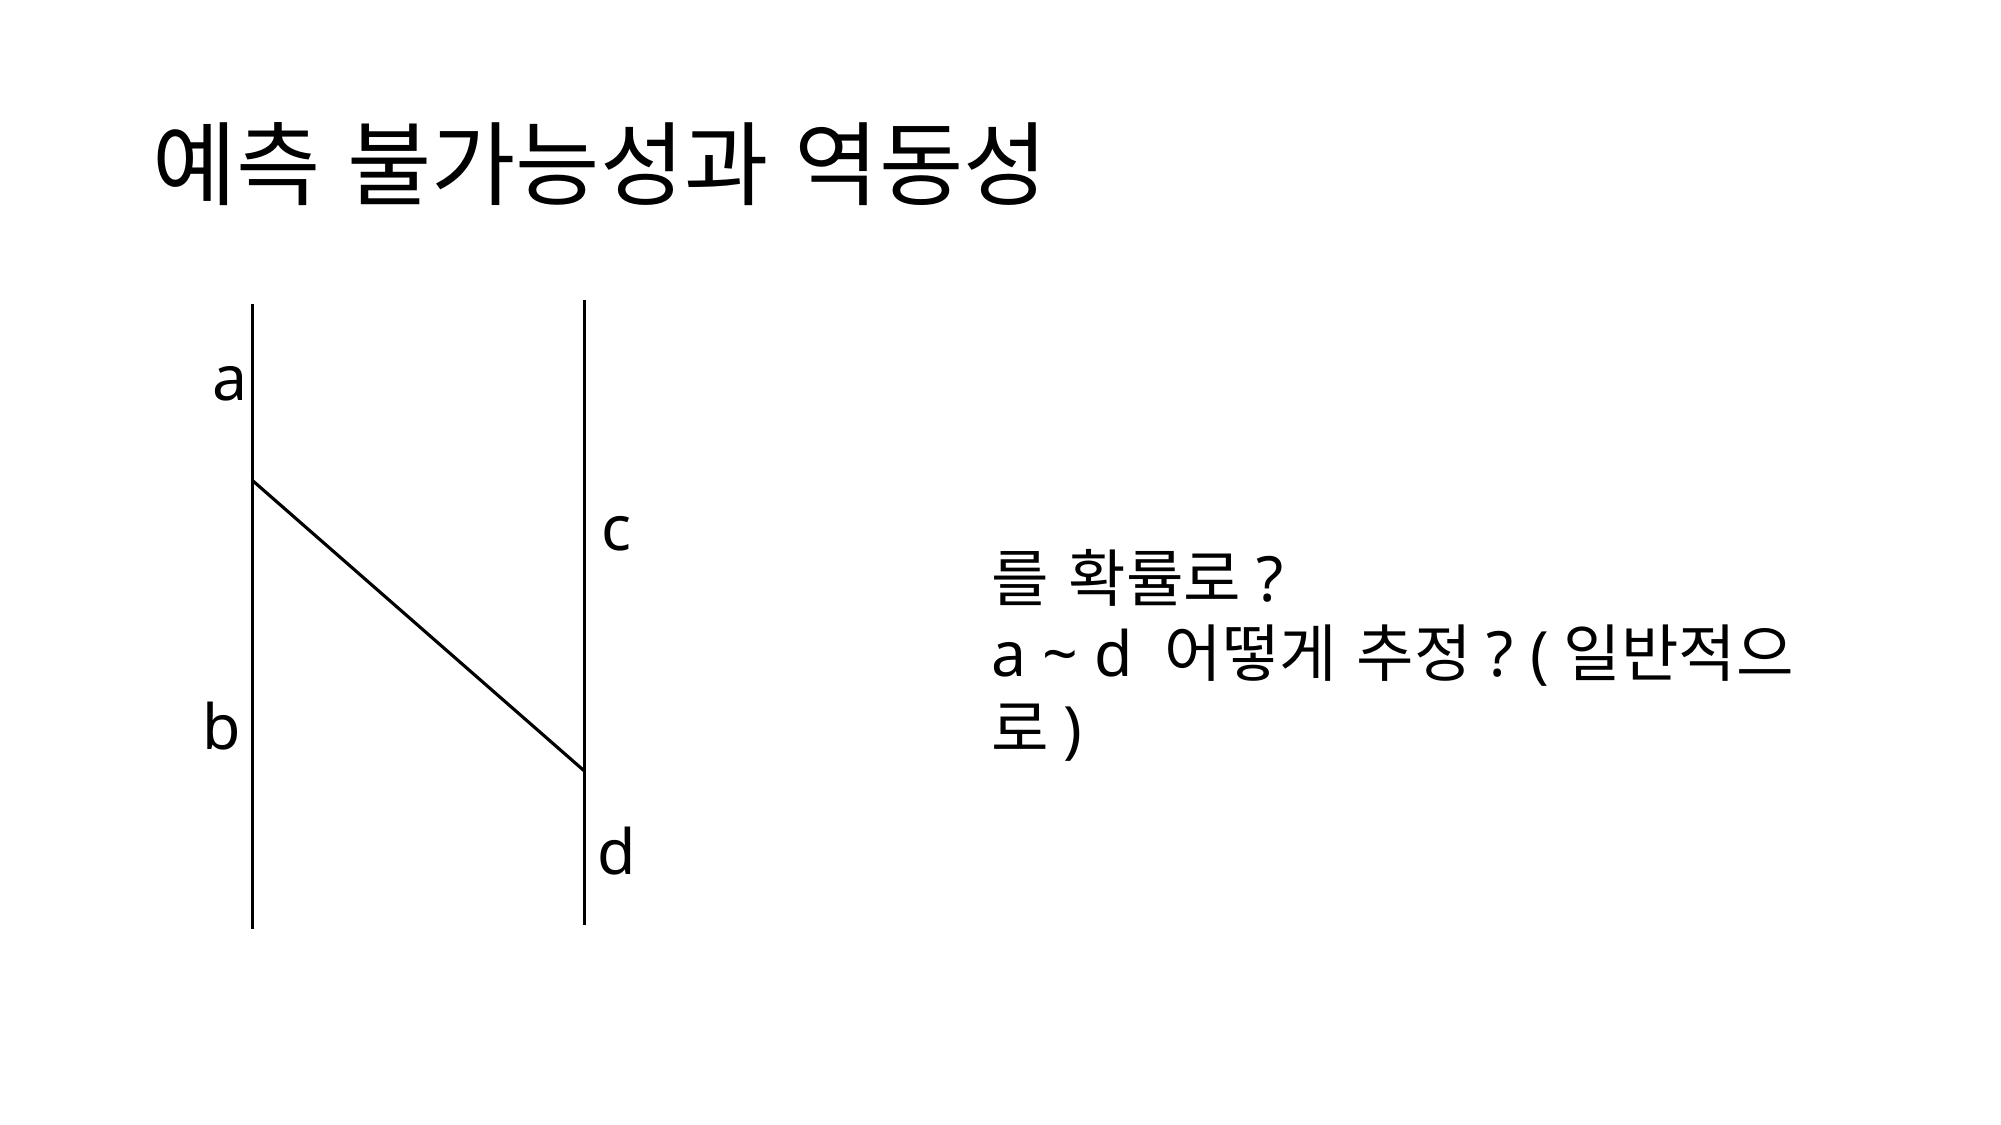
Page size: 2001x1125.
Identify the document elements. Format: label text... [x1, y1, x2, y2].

text_box c [586, 480, 646, 571]
title 예측 불가능성과 역동성 [137, 59, 1863, 278]
text_box d [585, 804, 652, 895]
text_box b [187, 679, 251, 770]
text_box a [253, 330, 262, 421]
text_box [251, 479, 585, 772]
text_box a [197, 330, 251, 421]
